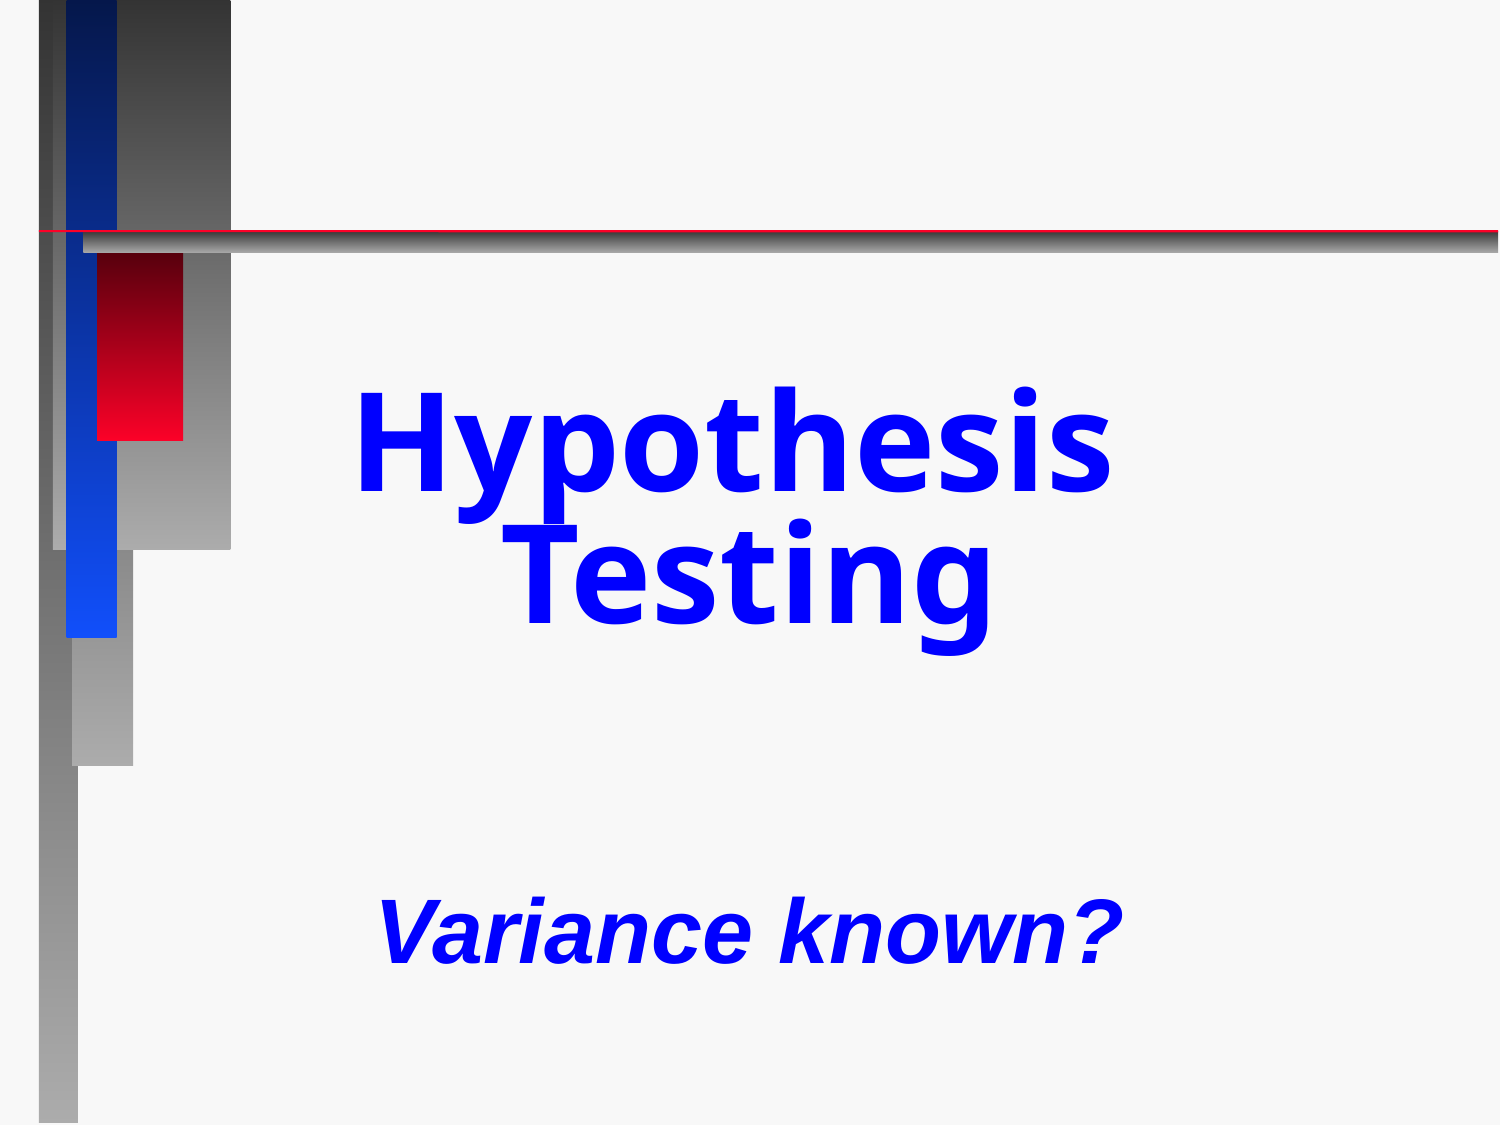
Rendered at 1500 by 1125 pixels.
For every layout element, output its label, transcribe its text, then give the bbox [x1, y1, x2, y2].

title Hypothesis Testing [112, 374, 1388, 563]
subtitle Variance known? [224, 637, 1276, 926]
